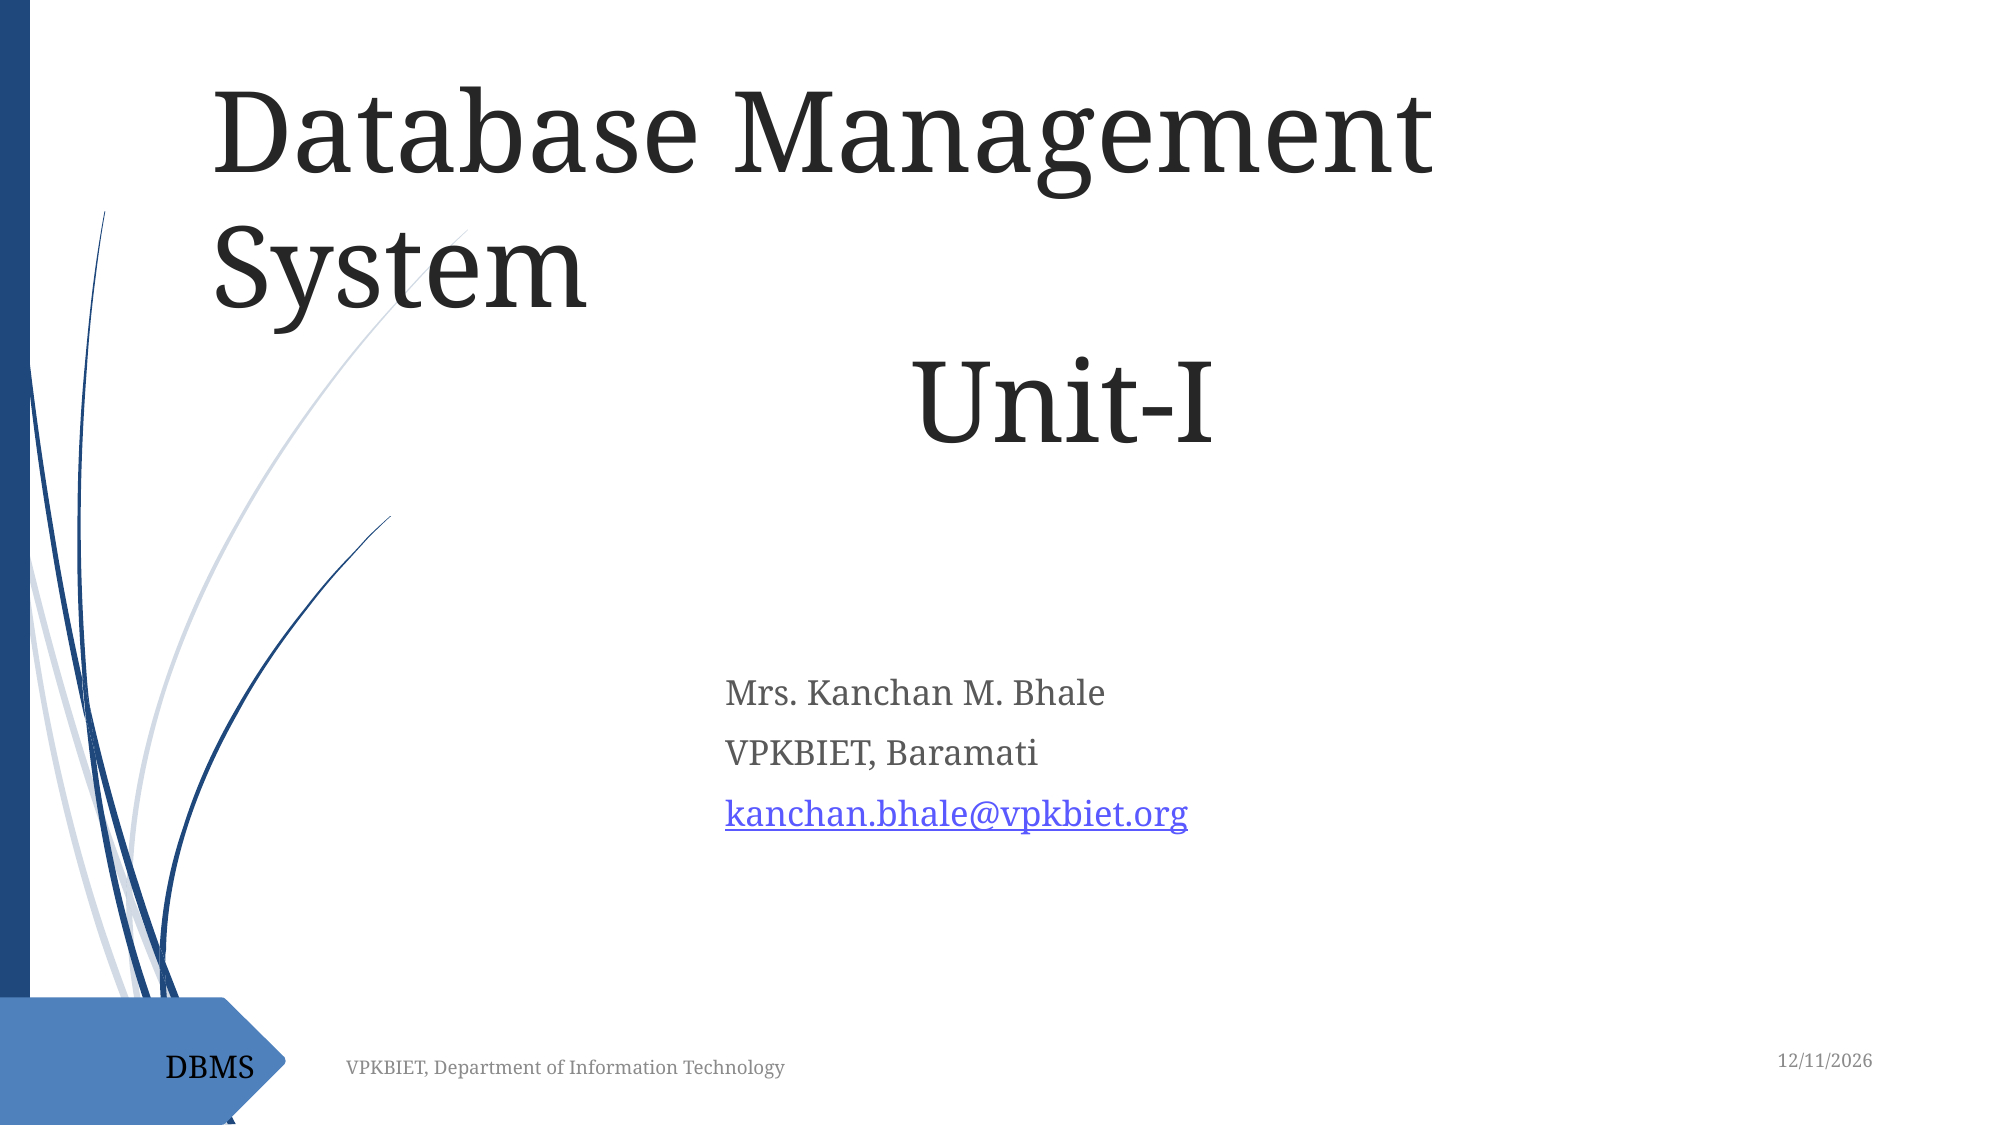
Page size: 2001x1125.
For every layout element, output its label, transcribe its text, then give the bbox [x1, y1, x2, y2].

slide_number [1699, 1030, 1888, 1092]
title Database Management System Unit-I [196, 95, 1852, 473]
subtitle Mrs. Kanchan M. Bhale VPKBIET, Baramati kanchan.bhale@vpkbiet.org [710, 663, 1256, 848]
footer VPKBIET, Department of Information Technology [331, 1038, 1582, 1099]
slide_number DBMS [60, 1038, 270, 1095]
